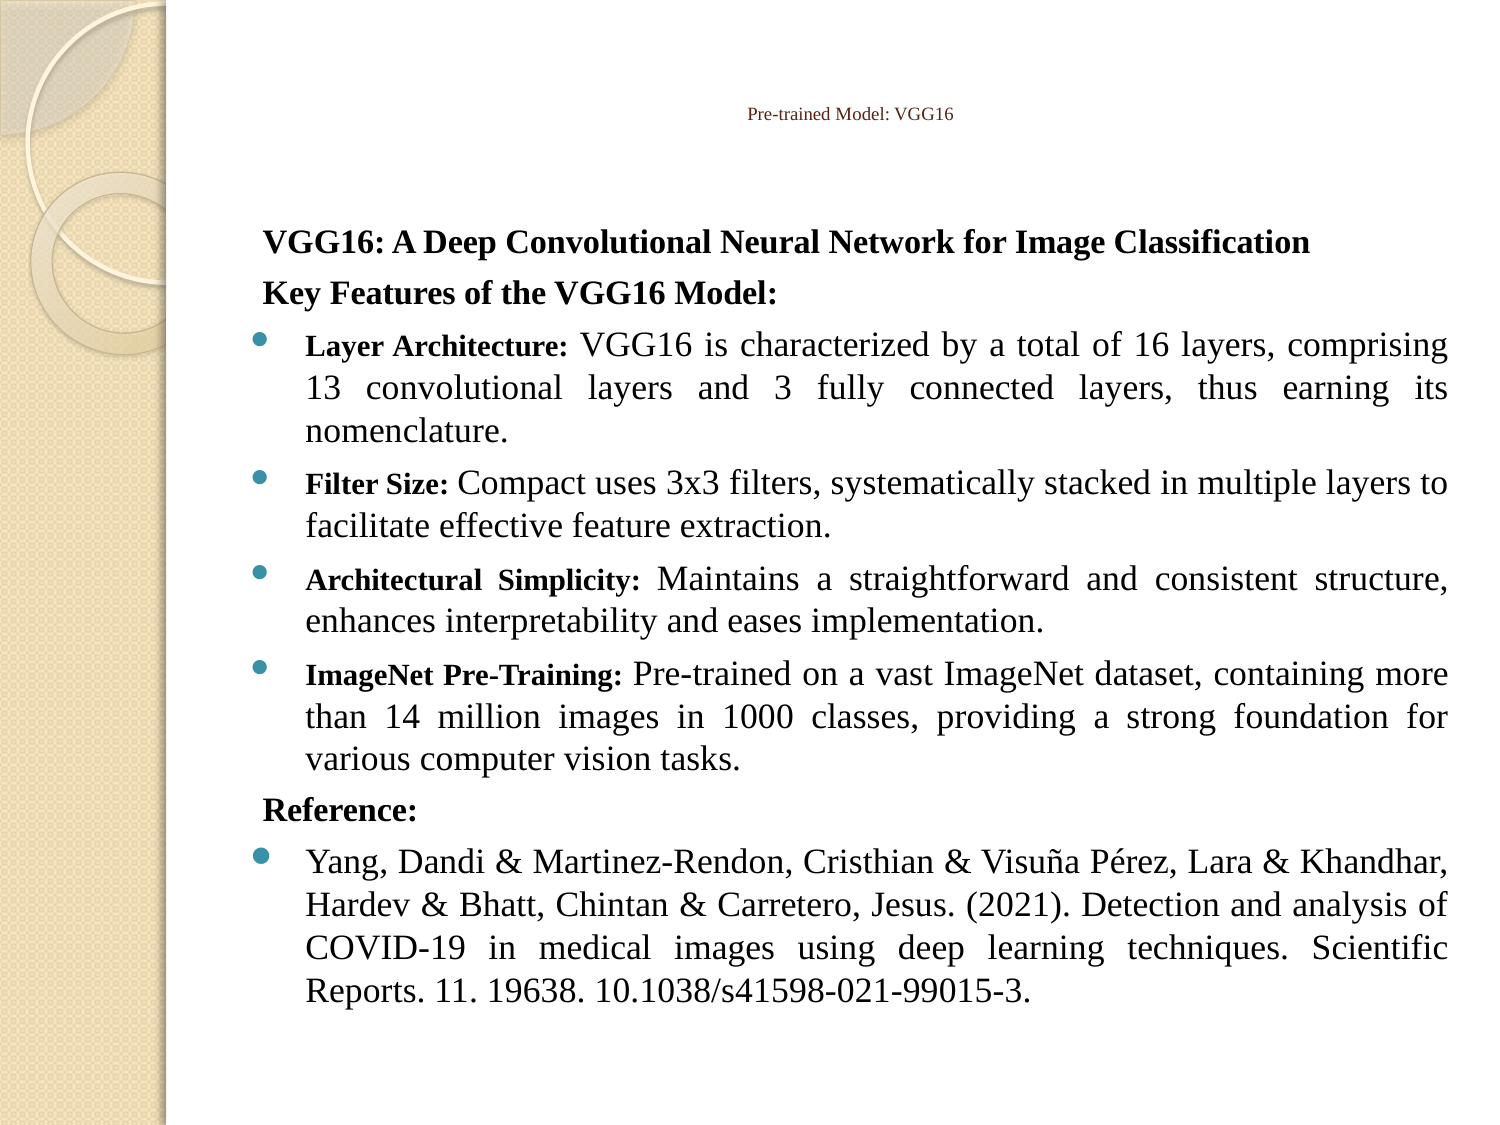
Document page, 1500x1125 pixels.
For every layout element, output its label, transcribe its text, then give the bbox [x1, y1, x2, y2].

title Pre-trained Model: VGG16 [235, 62, 1466, 163]
list VGG16: A Deep Convolutional Neural Network for Image Classification Key Features of the VGG16 Model: Layer Architecture: VGG16 is characterized by a total of 16 layers, comprising 13 convolutional layers and 3 fully connected layers, thus earning its nomenclature. Filter Size: Compact uses 3x3 filters, systematically stacked in multiple layers to facilitate effective feature extraction. Architectural Simplicity: Maintains a straightforward and consistent structure, enhances interpretability and eases implementation. ImageNet Pre-Training: Pre-trained on a vast ImageNet dataset, containing more than 14 million images in 1000 classes, providing a strong foundation for various computer vision tasks. Reference: Yang, Dandi & Martinez-Rendon, Cristhian & Visuña Pérez, Lara & Khandhar, Hardev & Bhatt, Chintan & Carretero, Jesus. (2021). Detection and analysis of COVID-19 in medical images using deep learning techniques. Scientific Reports. 11. 19638. 10.1038/s41598-021-99015-3. [235, 212, 1466, 1025]
